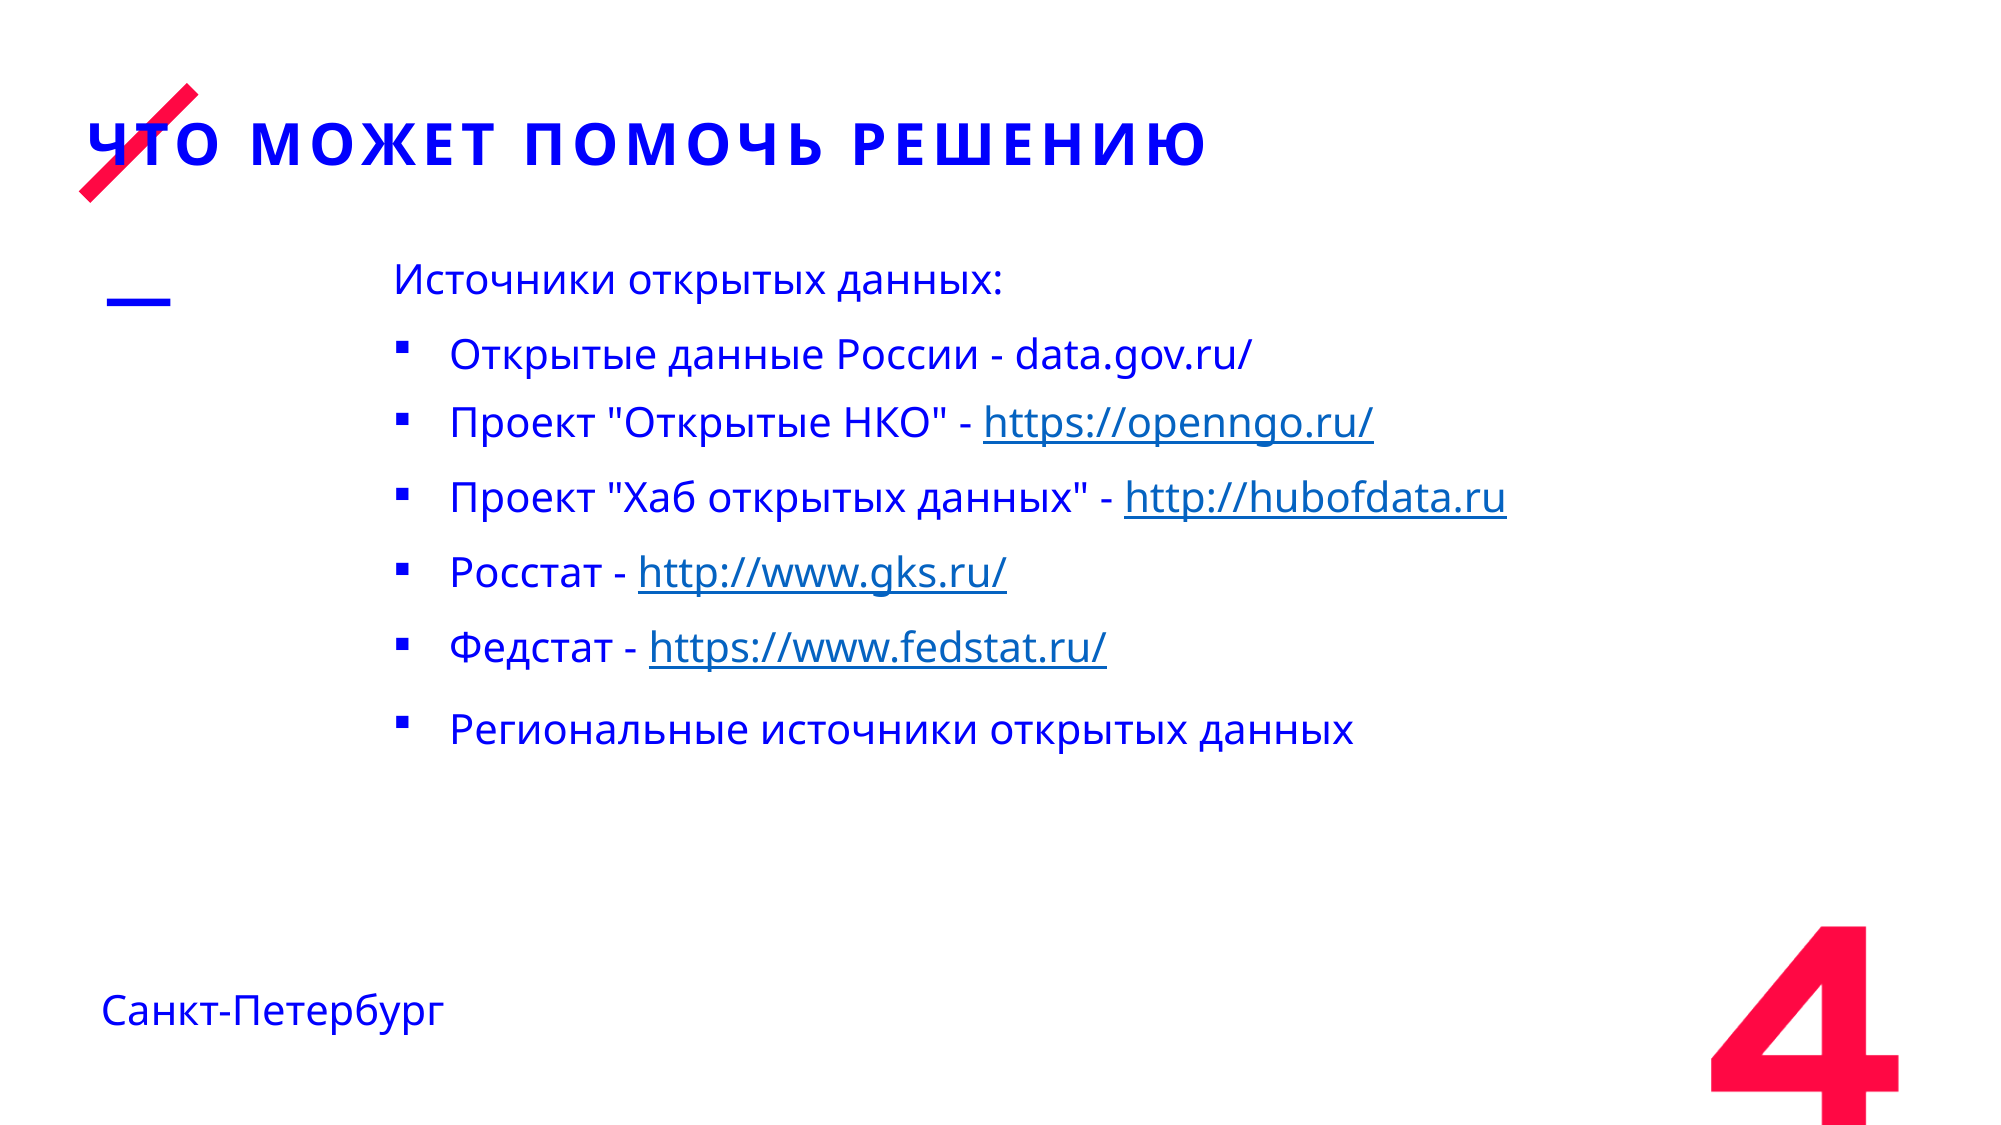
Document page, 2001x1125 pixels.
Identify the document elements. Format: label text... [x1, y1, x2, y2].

text_box Санкт-Петербург [86, 976, 460, 1041]
text_box ЧТО МОЖЕТ ПОМОЧЬ РЕШЕНИЮ [72, 100, 1224, 185]
text_box [77, 185, 110, 205]
text_box [168, 81, 200, 100]
picture [1711, 926, 1899, 1125]
text_box Источники открытых данных: Открытые данные России - data.gov.ru/ Проект "Открытые НКО" - https://openngo.ru/ Проект "Хаб открытых данных" - http://hubofdata.ru Росстат - http://www.gks.ru/ Федстат - https://www.fedstat.ru/ Региональные источники открытых данных [378, 258, 1679, 761]
text_box [106, 298, 171, 307]
